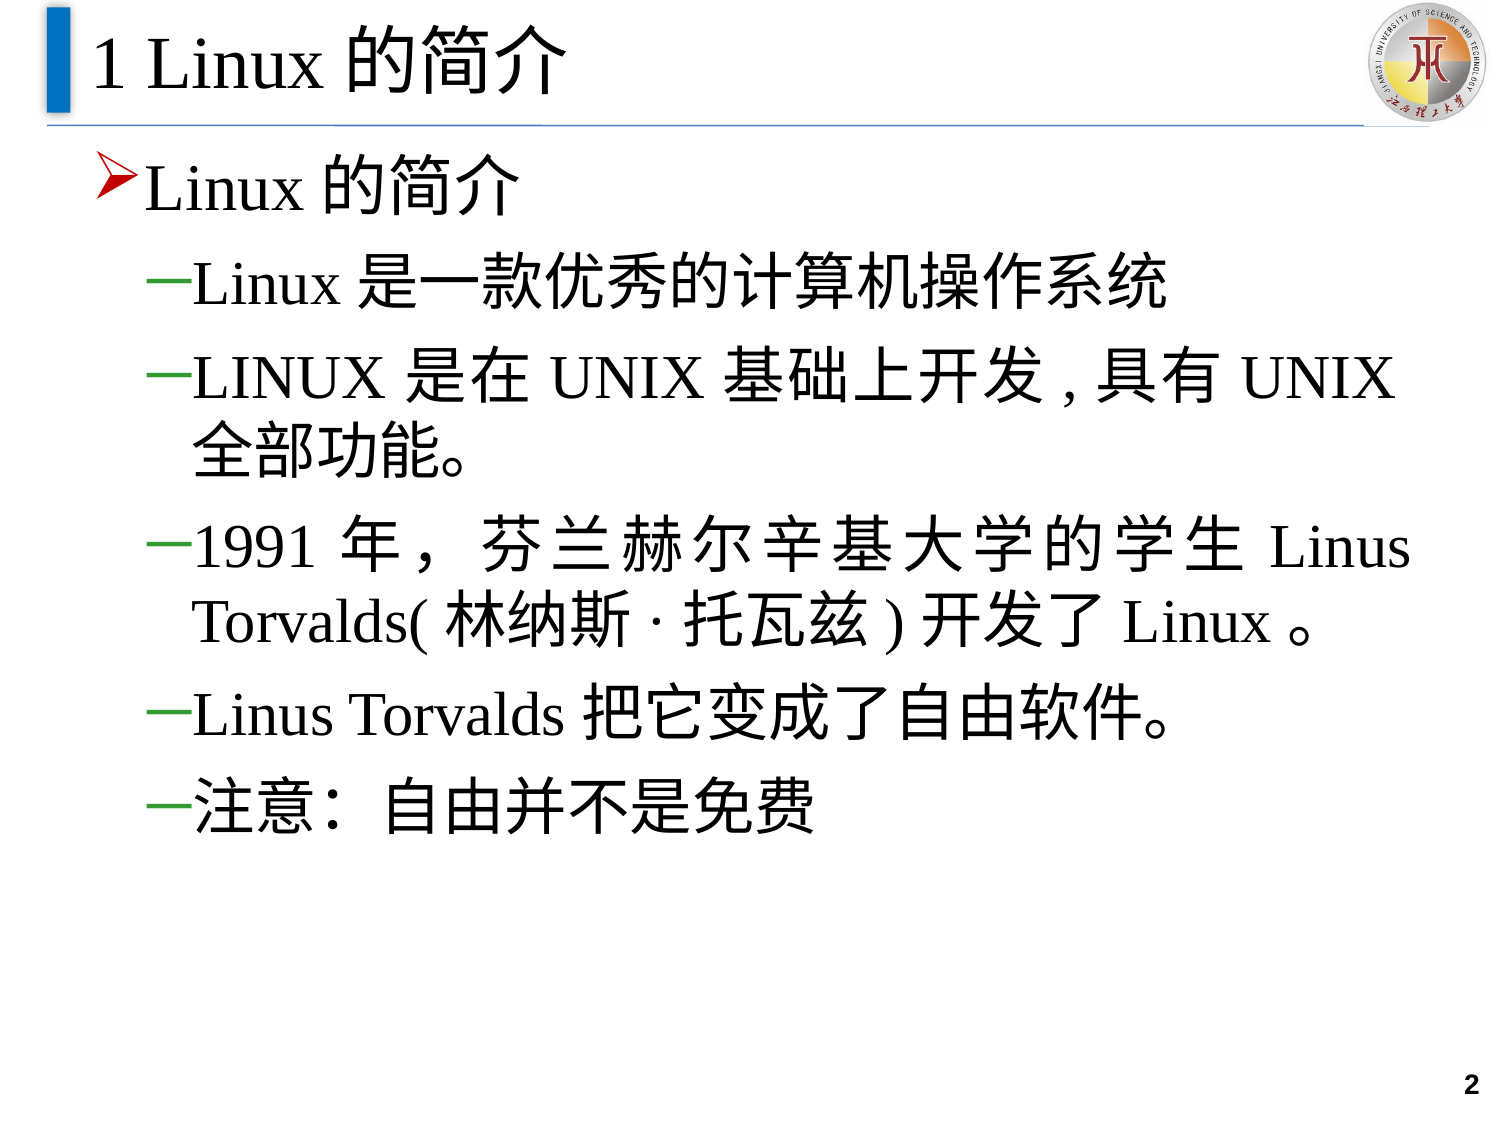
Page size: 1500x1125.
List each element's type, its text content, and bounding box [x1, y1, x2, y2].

title 1 Linux的简介 [75, 0, 1425, 122]
slide_number 2 [1355, 1042, 1495, 1125]
list Linux的简介 Linux是一款优秀的计算机操作系统 LINUX是在UNIX基础上开发,具有UNIX全部功能。 1991年，芬兰赫尔辛基大学的学生Linus Torvalds(林纳斯·托瓦兹)开发了Linux。 Linus Torvalds把它变成了自由软件。 注意：自由并不是免费 [76, 135, 1427, 1043]
picture [1364, 0, 1490, 126]
